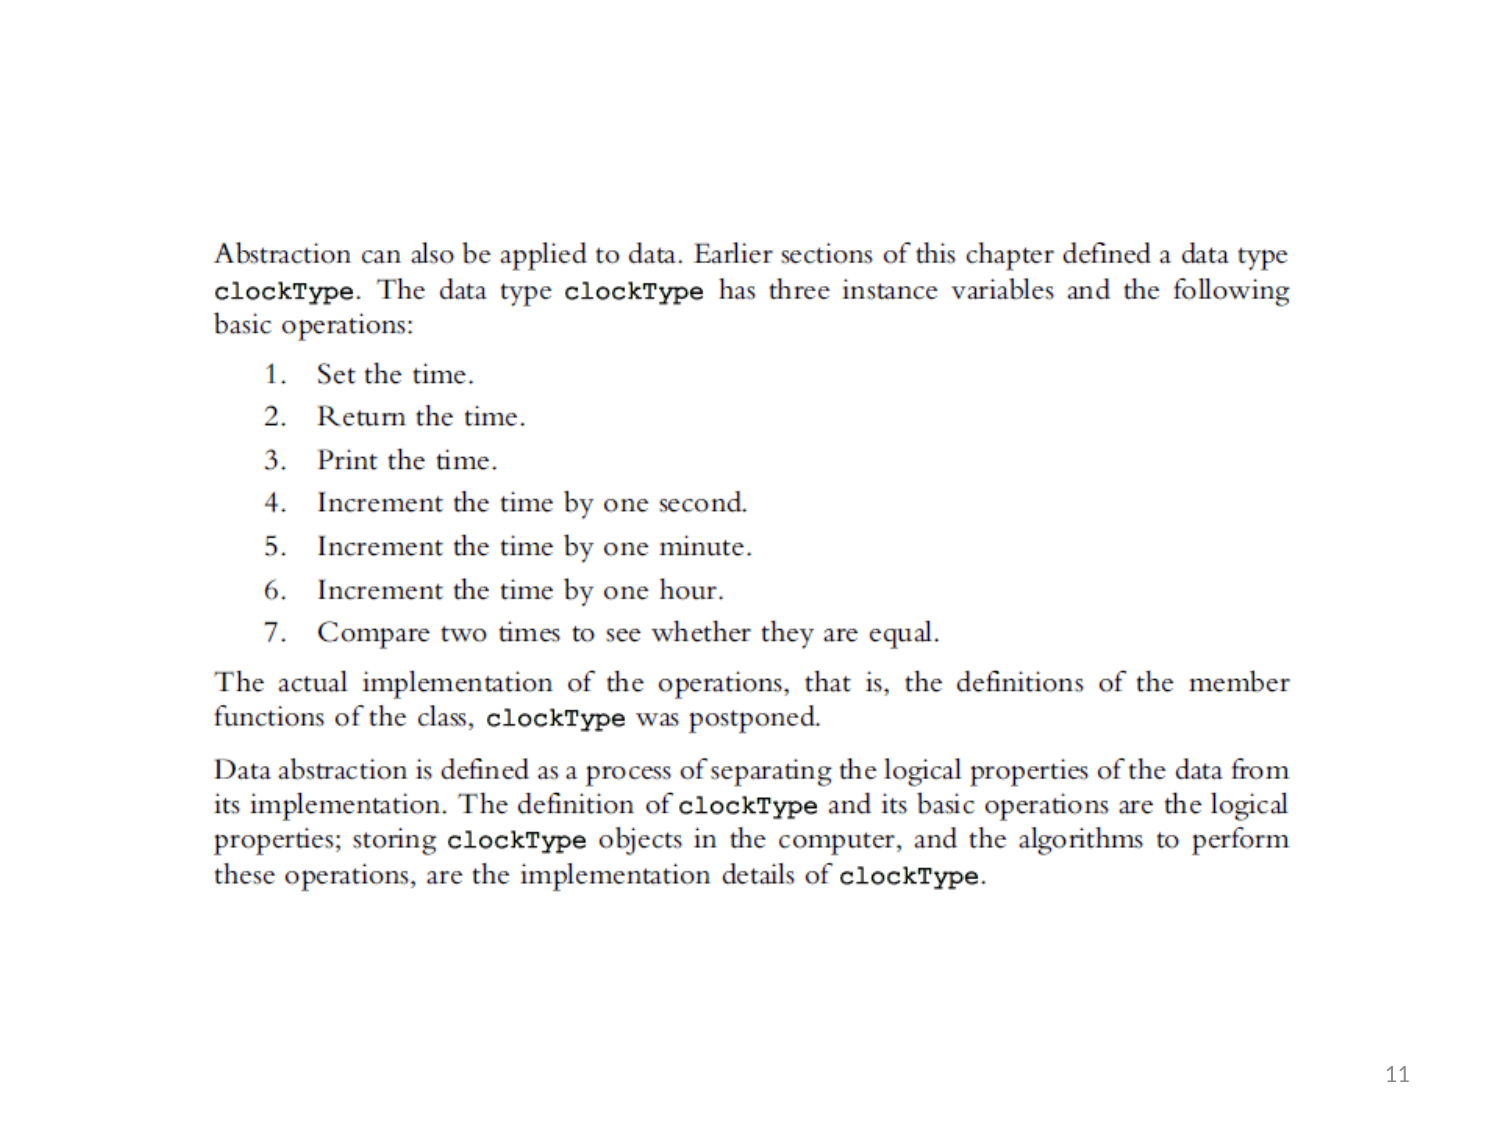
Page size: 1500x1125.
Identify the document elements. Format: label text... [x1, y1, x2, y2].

slide_number 11 [1074, 1042, 1425, 1103]
picture [199, 223, 1301, 901]
